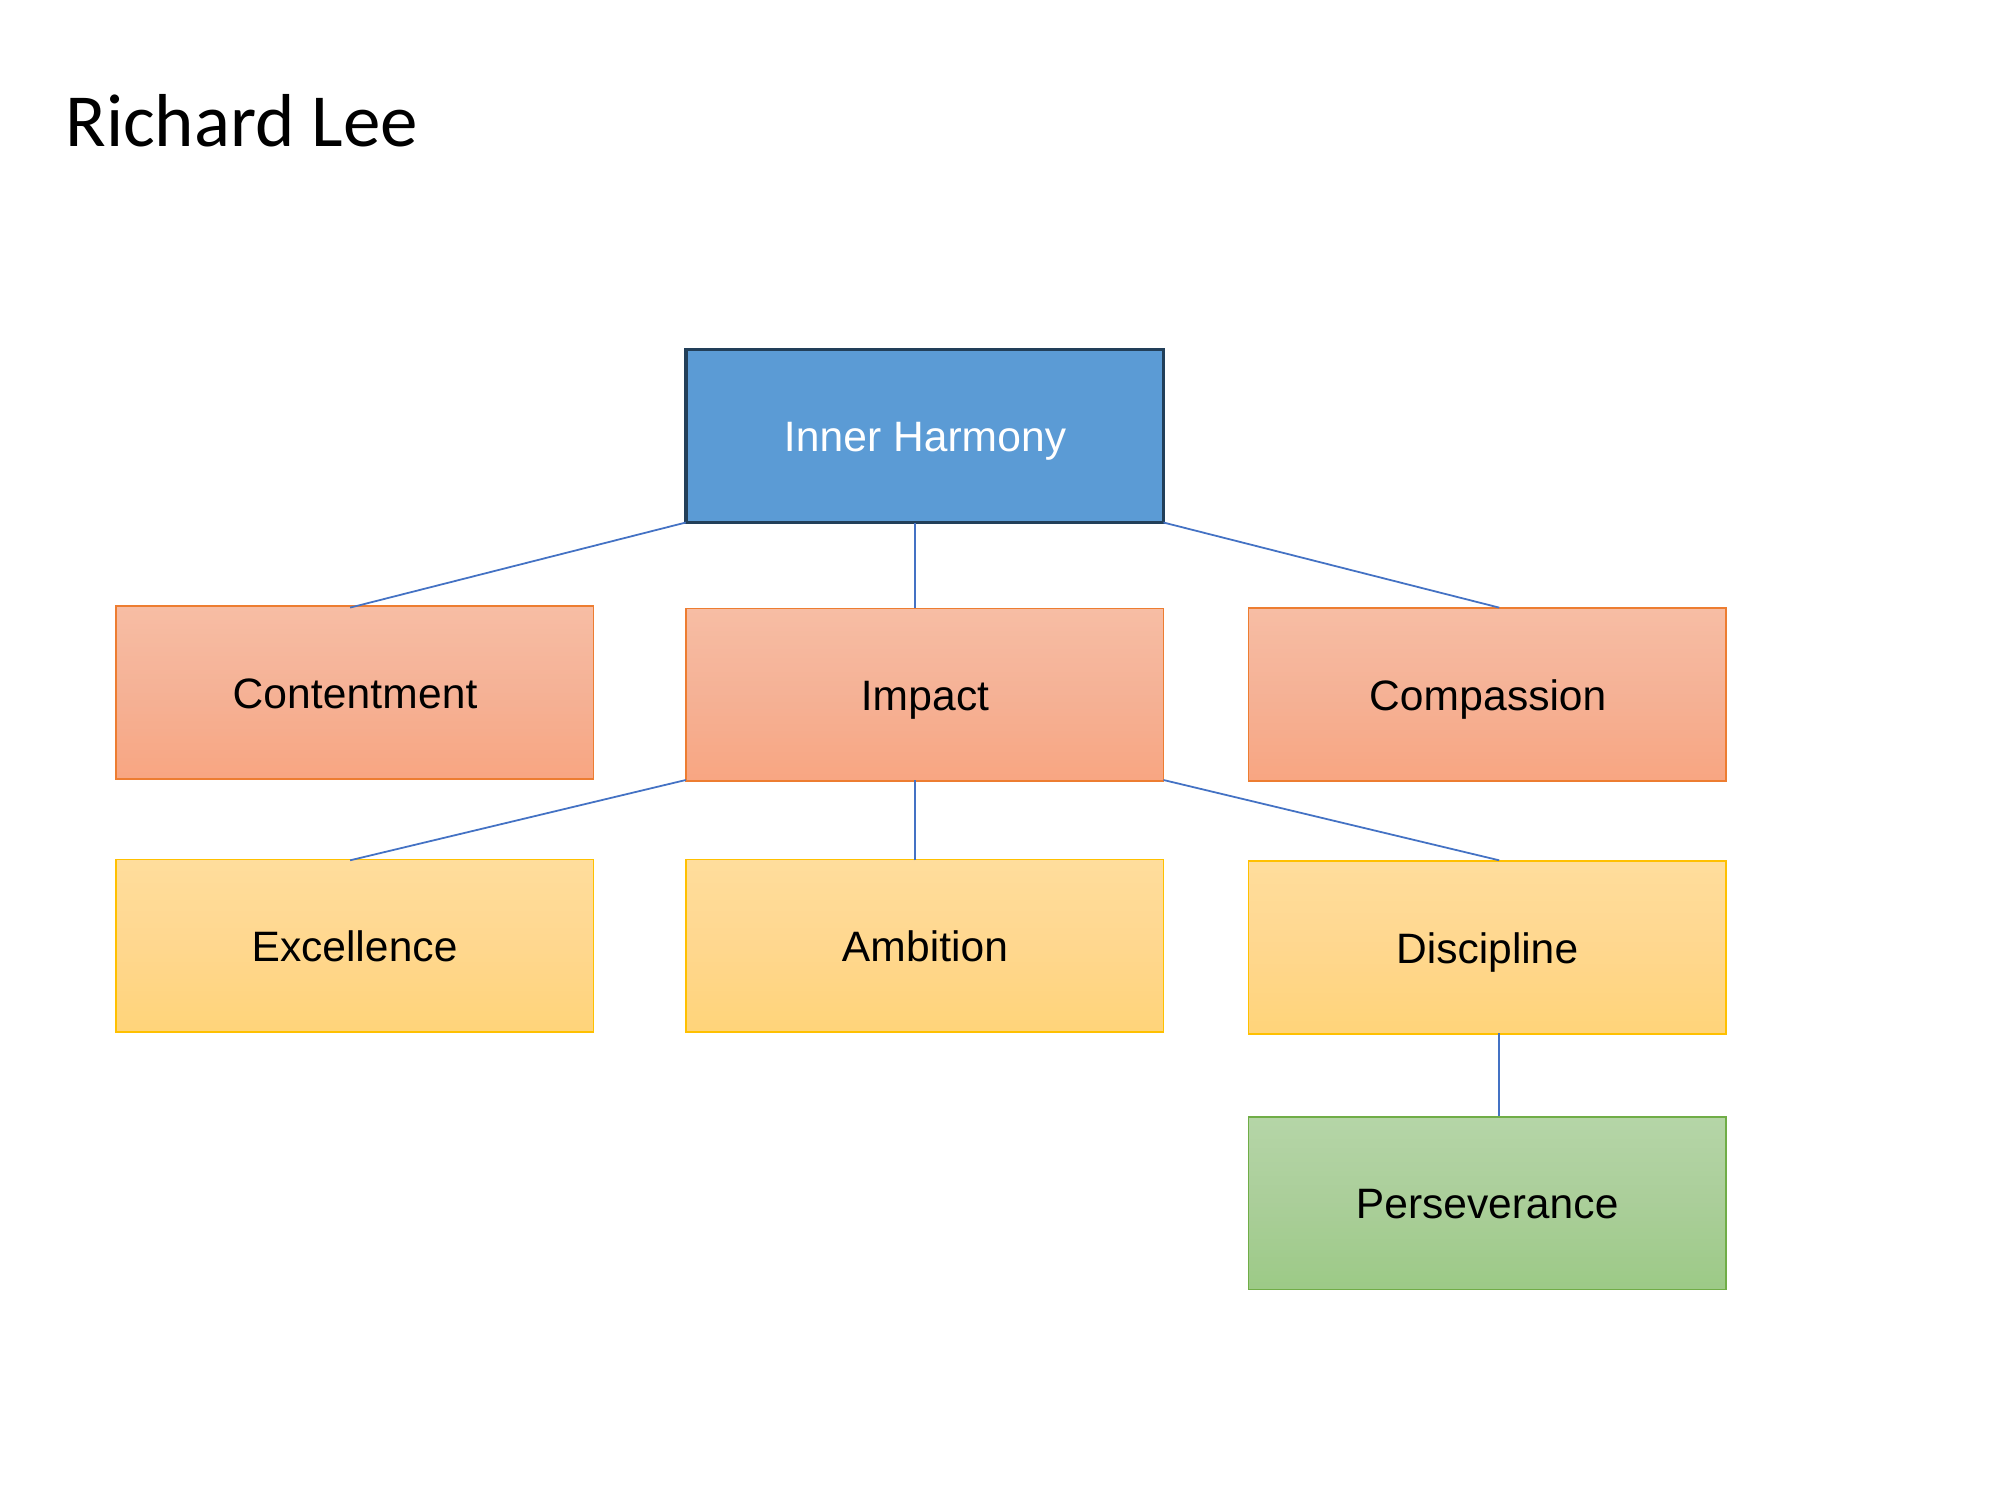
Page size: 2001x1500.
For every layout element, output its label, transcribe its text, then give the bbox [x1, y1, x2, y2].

text_box Richard Lee [50, 63, 1623, 171]
picture [89, 266, 1903, 1296]
